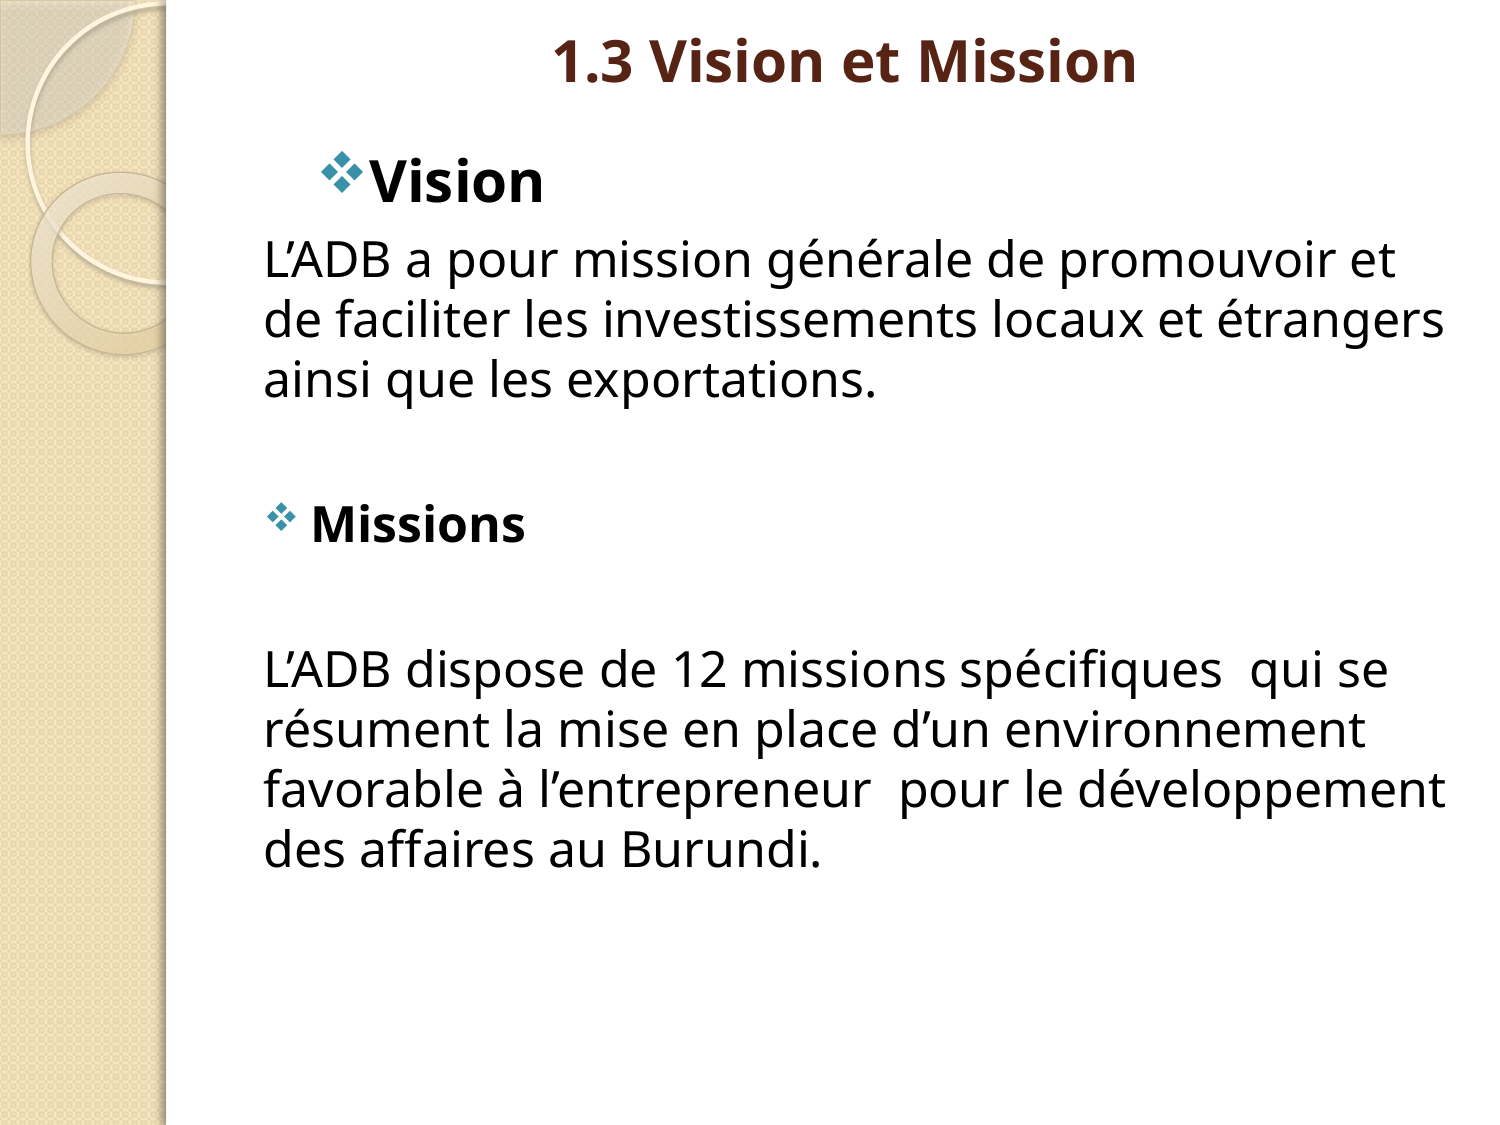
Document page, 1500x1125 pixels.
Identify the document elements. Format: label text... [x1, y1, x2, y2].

list Vision L’ADB a pour mission générale de promouvoir et de faciliter les investissements locaux et étrangers ainsi que les exportations. Missions L’ADB dispose de 12 missions spécifiques qui se résument la mise en place d’un environnement favorable à l’entrepreneur pour le développement des affaires au Burundi. [235, 137, 1466, 931]
title 1.3 Vision et Mission [230, 0, 1461, 119]
